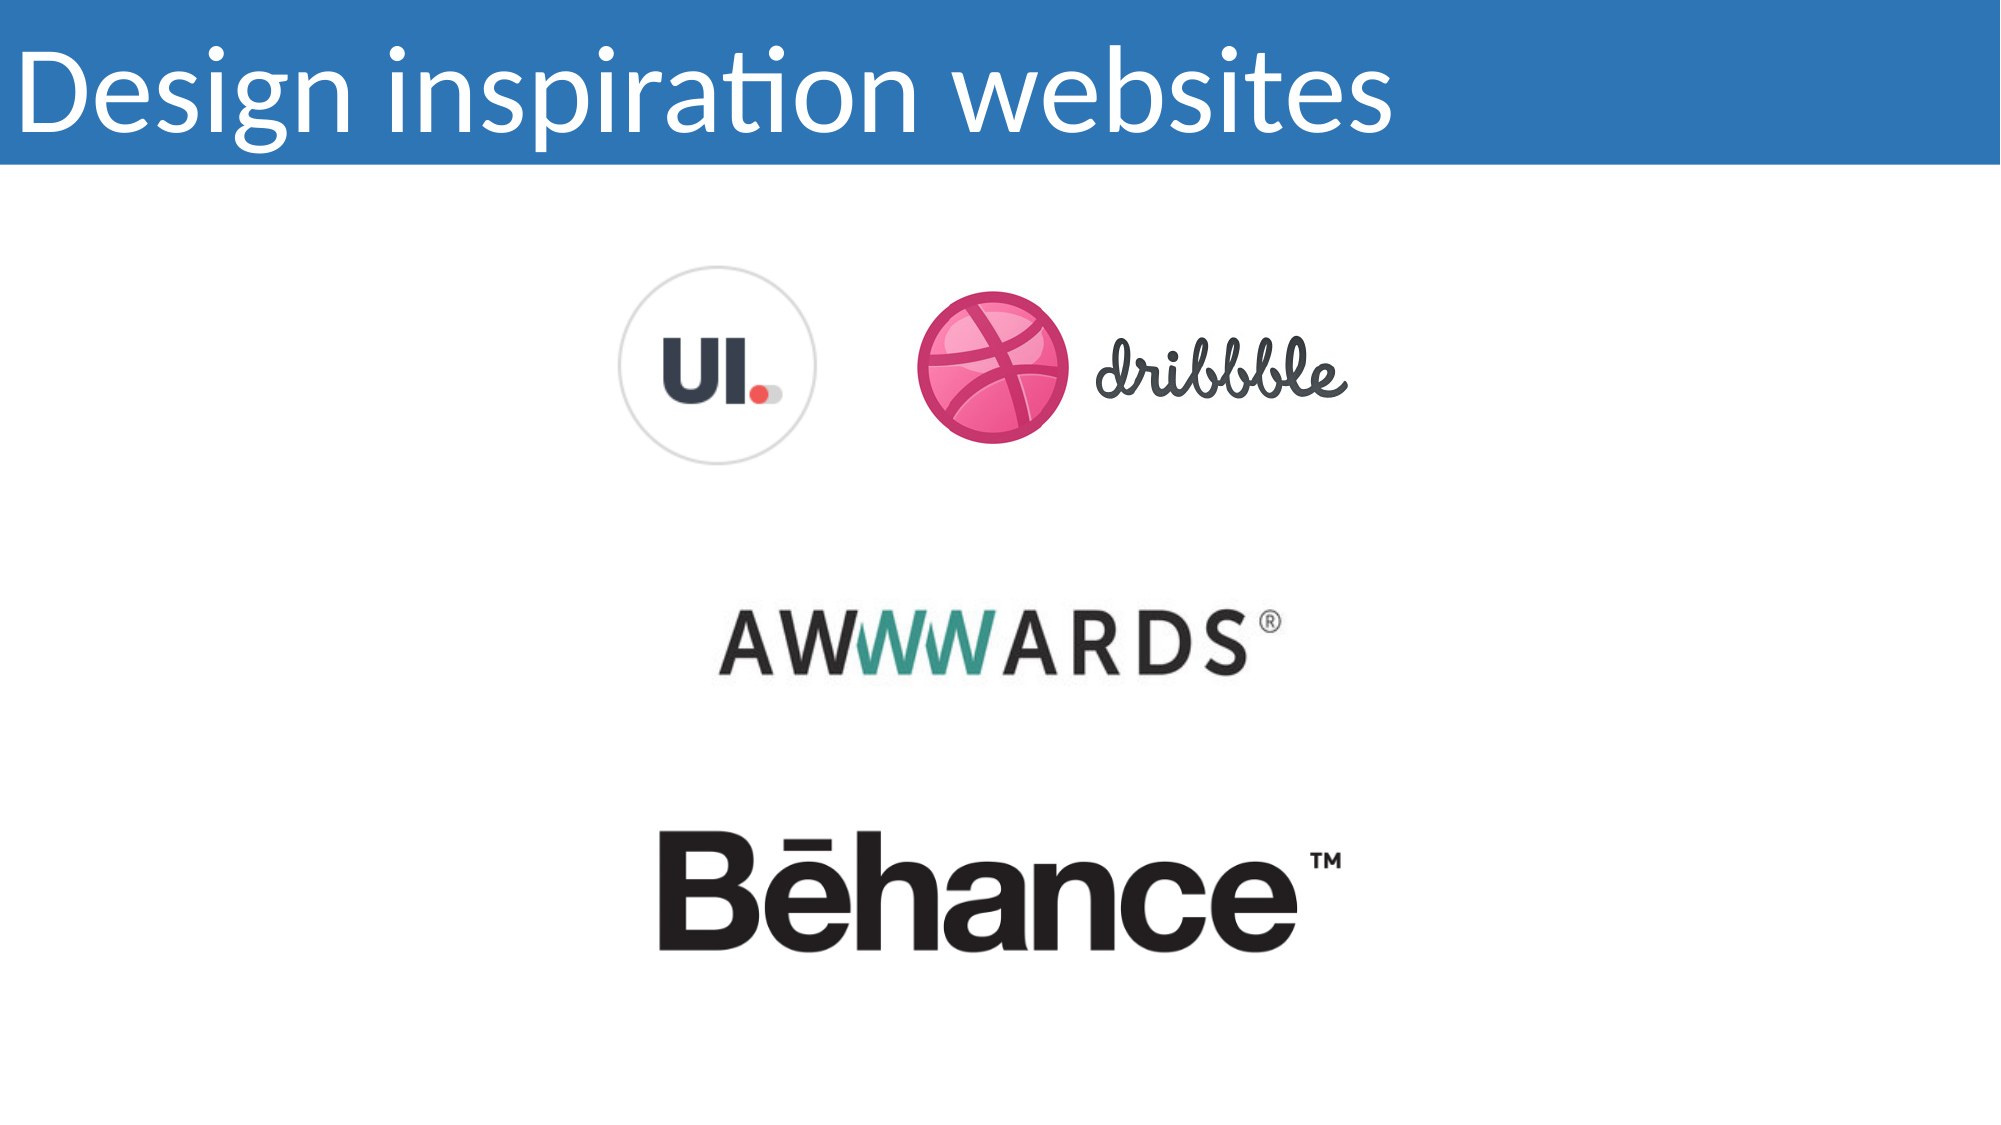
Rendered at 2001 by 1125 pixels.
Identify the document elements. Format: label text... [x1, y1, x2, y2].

text_box Design inspiration websites [0, 0, 2000, 165]
picture [687, 560, 1313, 724]
picture [579, 233, 1412, 500]
picture [645, 812, 1354, 970]
